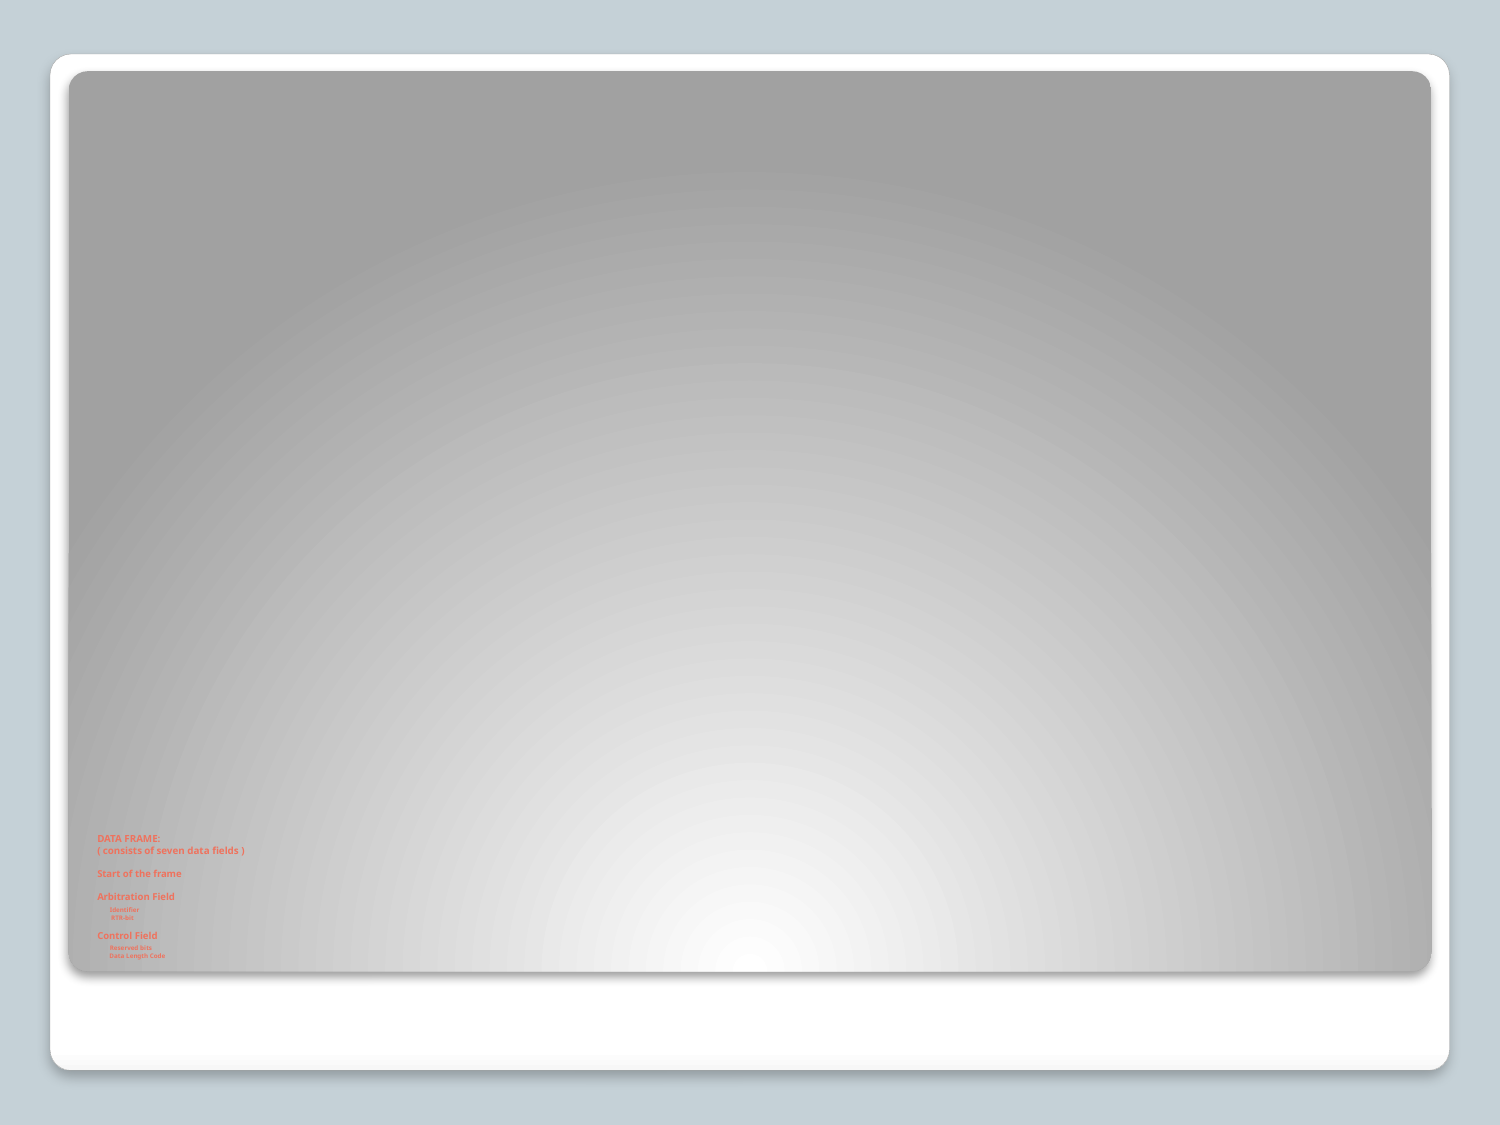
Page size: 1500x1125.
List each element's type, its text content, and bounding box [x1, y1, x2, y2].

title DATA FRAME: ( consists of seven data fields ) Start of the frame Arbitration Field Identifier RTR-bit Control Field Reserved bits Data Length Code [82, 817, 1425, 991]
